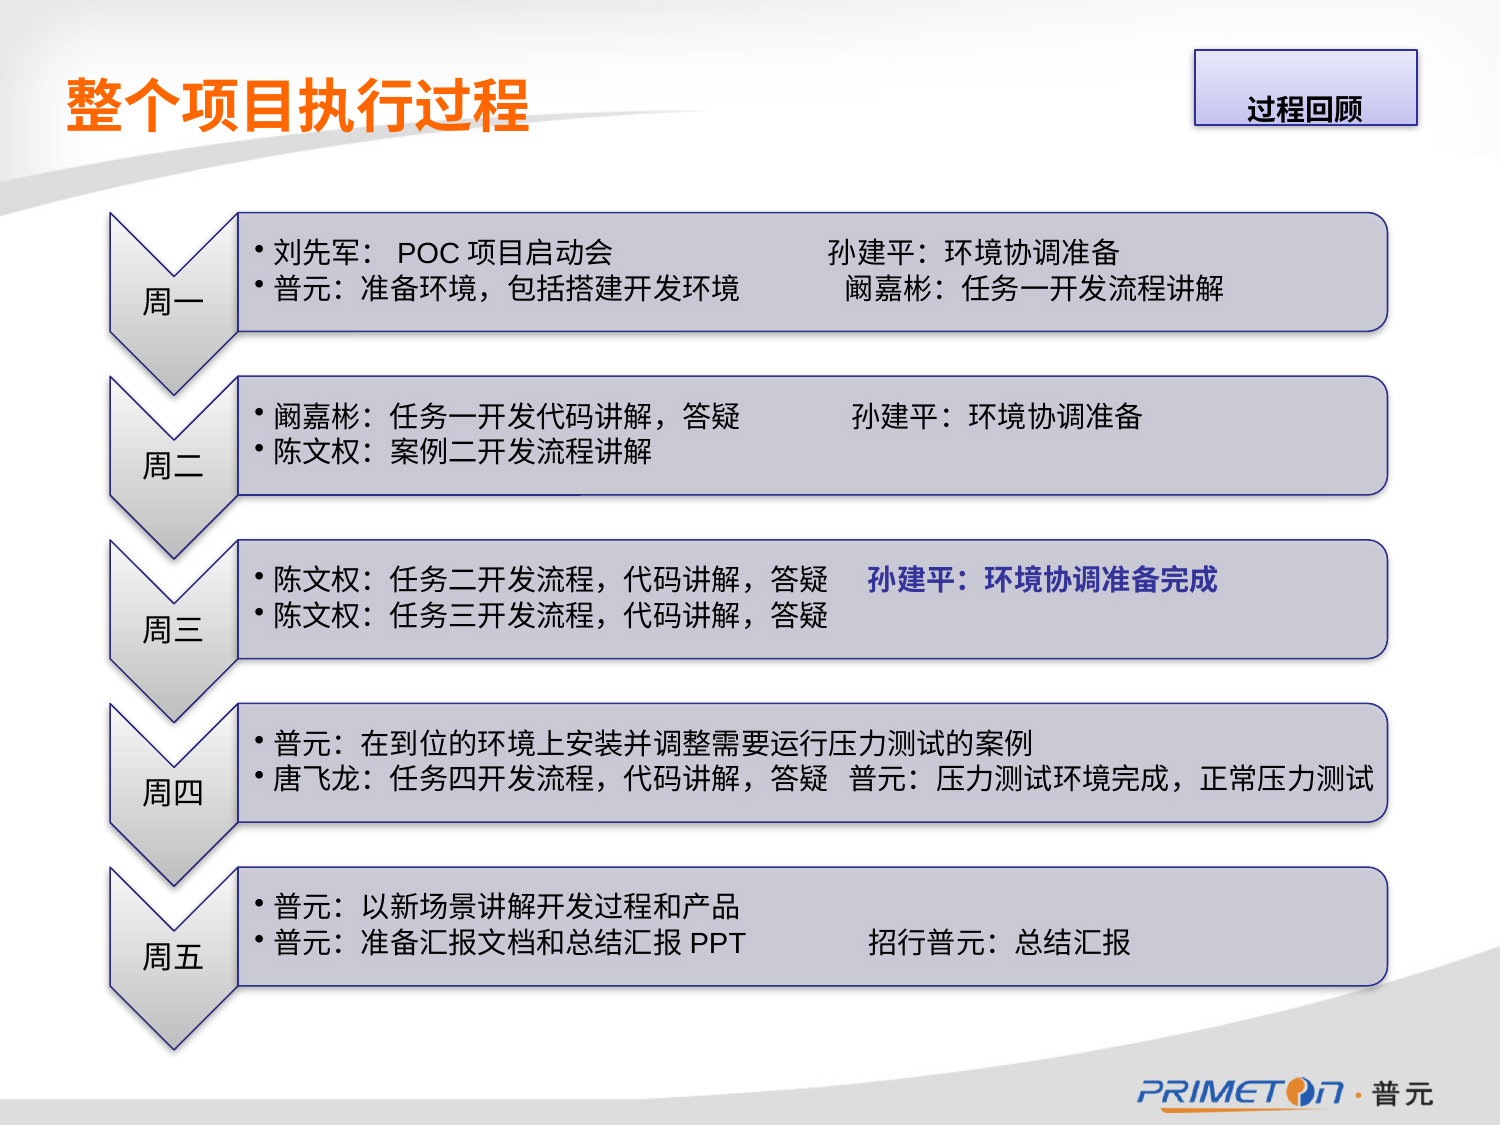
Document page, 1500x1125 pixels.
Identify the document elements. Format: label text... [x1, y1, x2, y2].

picture [0, 0, 1500, 1125]
title 整个项目执行过程 [49, 57, 1463, 151]
text_box 过程回顾 [1194, 49, 1418, 126]
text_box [109, 212, 1388, 1051]
